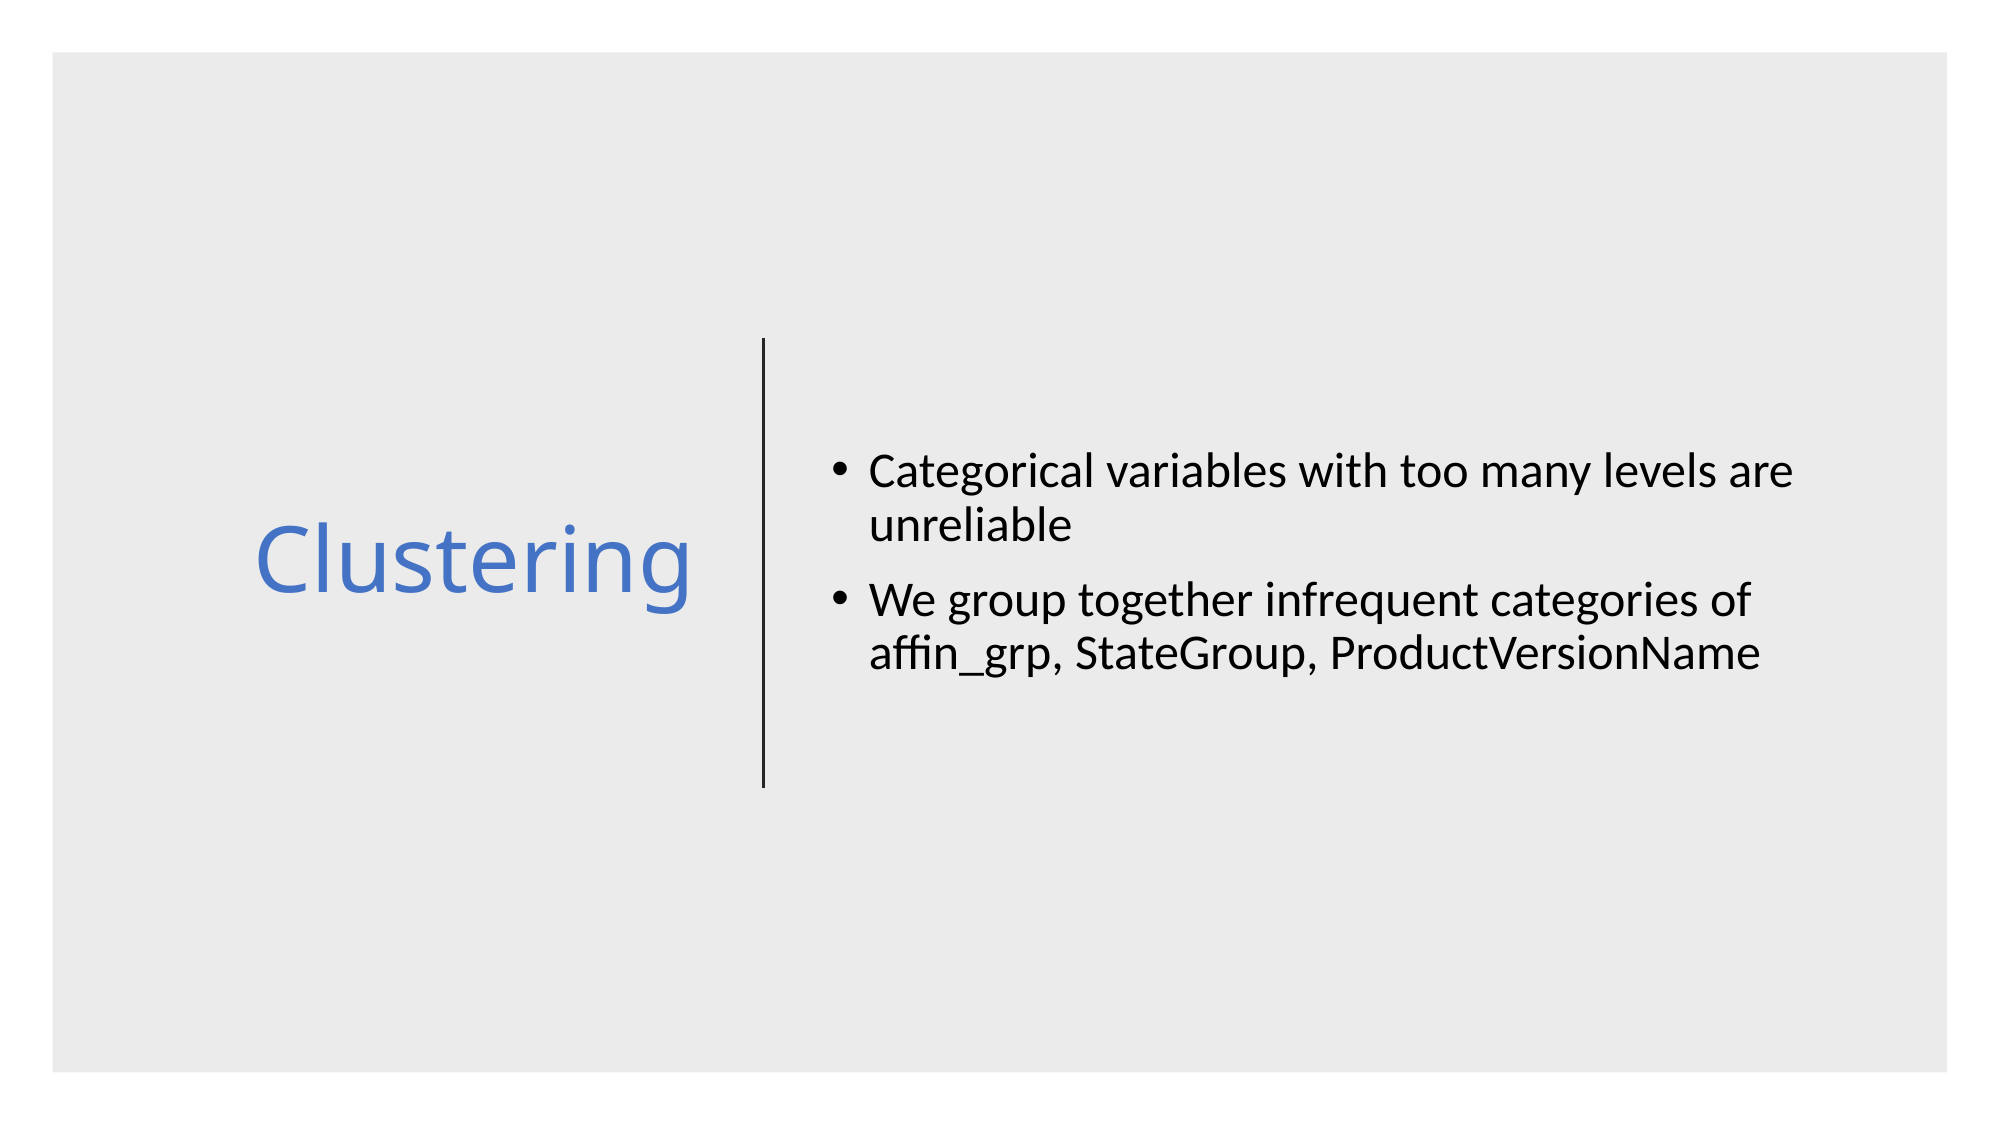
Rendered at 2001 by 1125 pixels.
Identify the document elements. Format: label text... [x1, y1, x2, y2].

list Categorical variables with too many levels are unreliable We group together infrequent categories of affin_grp, StateGroup, ProductVersionName [816, 158, 1863, 967]
text_box [52, 51, 1948, 1073]
title Clustering [137, 158, 711, 967]
